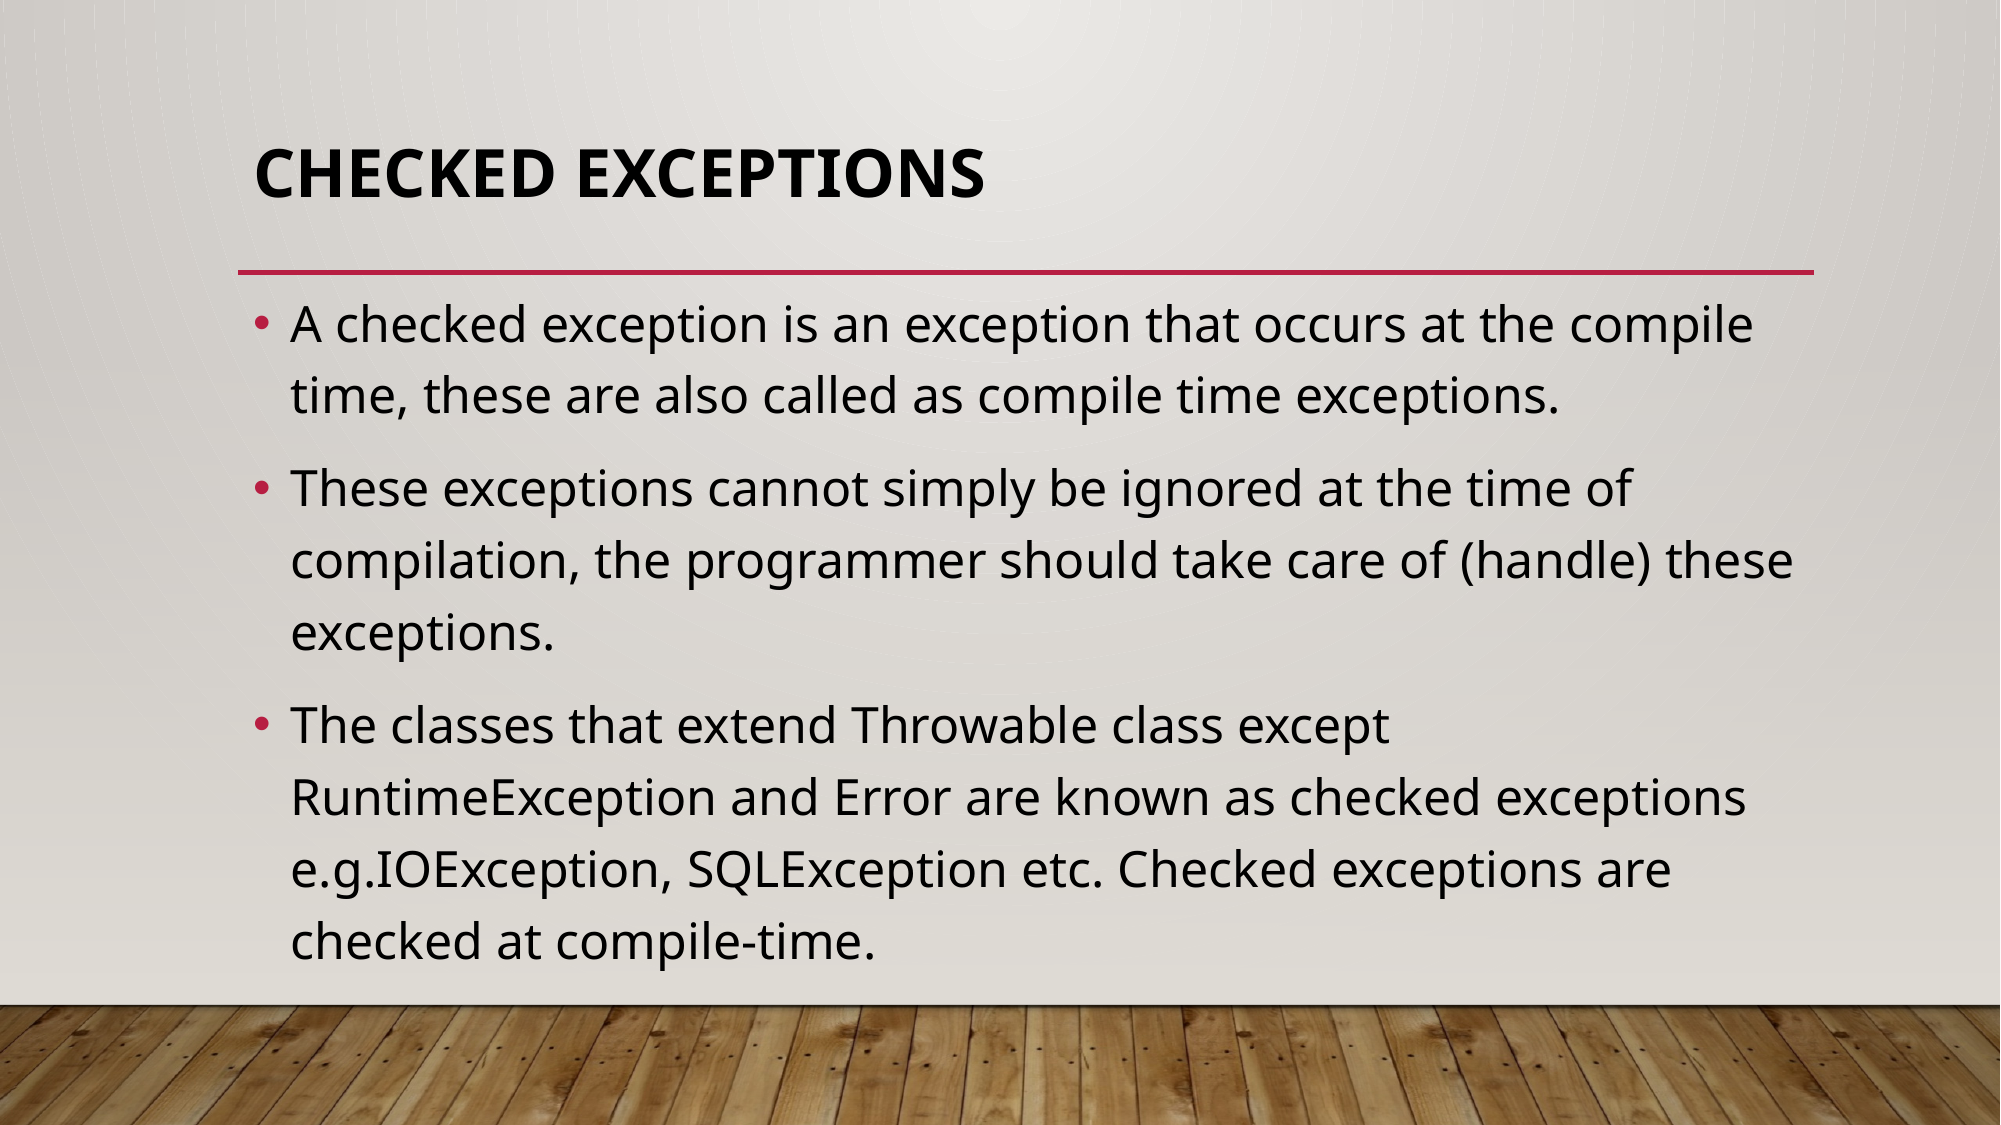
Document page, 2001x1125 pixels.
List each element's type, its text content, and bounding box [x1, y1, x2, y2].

title Checked exceptions [238, 131, 1814, 272]
picture [0, 1005, 2000, 1125]
list A checked exception is an exception that occurs at the compile time, these are also called as compile time exceptions. These exceptions cannot simply be ignored at the time of compilation, the programmer should take care of (handle) these exceptions. The classes that extend Throwable class except RuntimeException and Error are known as checked exceptions e.g.IOException, SQLException etc. Checked exceptions are checked at compile-time. [238, 272, 1814, 1005]
